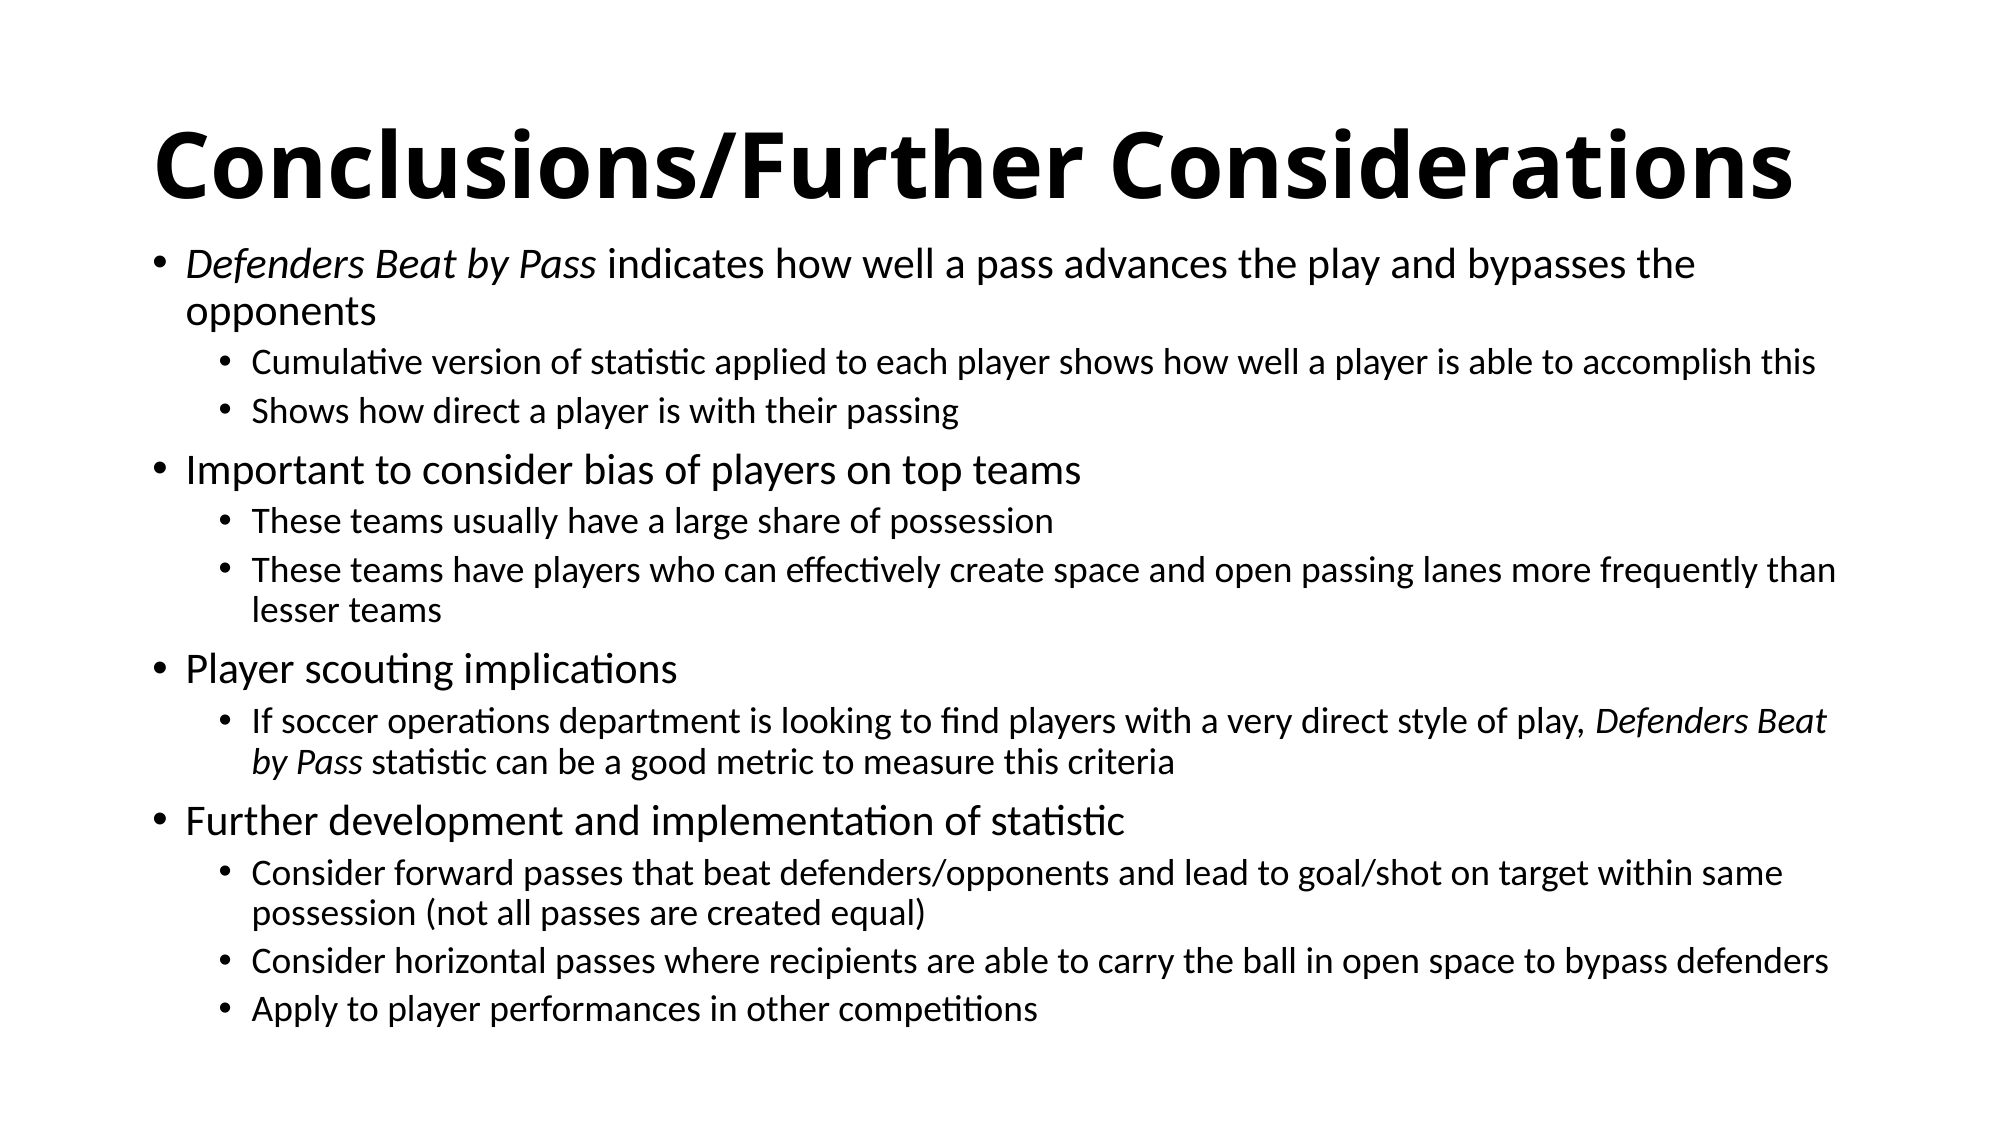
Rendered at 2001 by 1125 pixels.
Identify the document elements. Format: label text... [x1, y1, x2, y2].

list Defenders Beat by Pass indicates how well a pass advances the play and bypasses the opponents Cumulative version of statistic applied to each player shows how well a player is able to accomplish this Shows how direct a player is with their passing Important to consider bias of players on top teams These teams usually have a large share of possession These teams have players who can effectively create space and open passing lanes more frequently than lesser teams Player scouting implications If soccer operations department is looking to find players with a very direct style of play, Defenders Beat by Pass statistic can be a good metric to measure this criteria Further development and implementation of statistic Consider forward passes that beat defenders/opponents and lead to goal/shot on target within same possession (not all passes are created equal) Consider horizontal passes where recipients are able to carry the ball in open space to bypass defenders Apply to player performances in other competitions [137, 233, 1863, 1066]
title Conclusions/Further Considerations [137, 59, 1863, 233]
